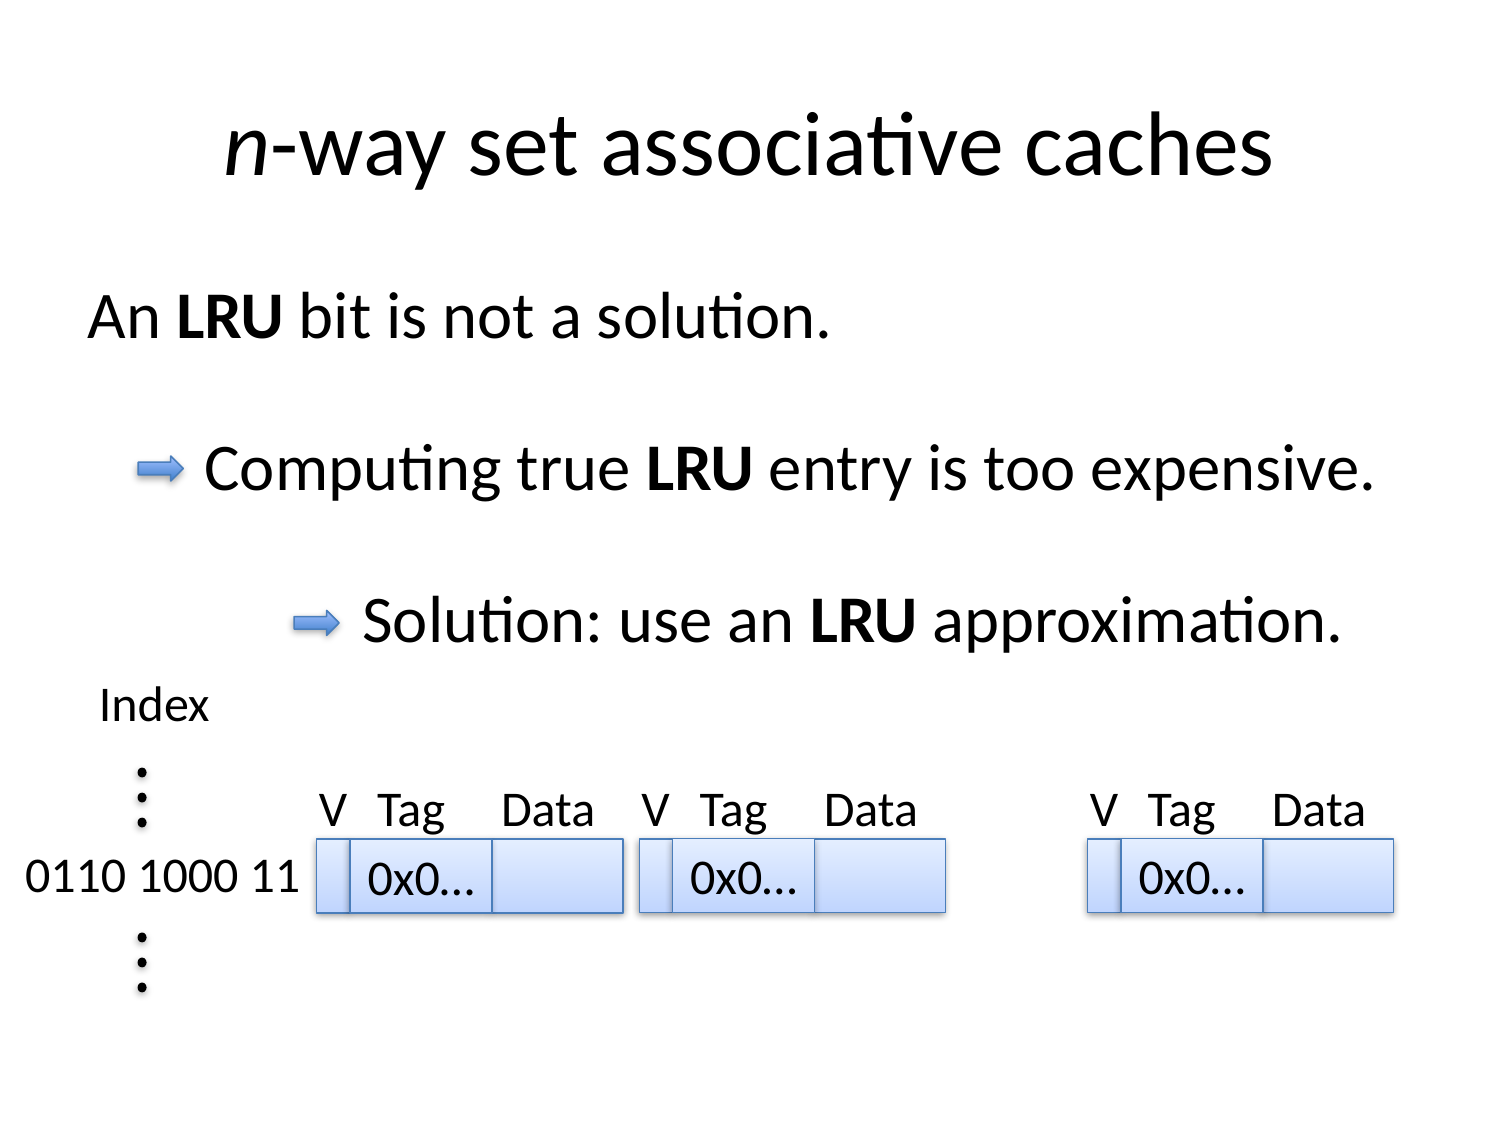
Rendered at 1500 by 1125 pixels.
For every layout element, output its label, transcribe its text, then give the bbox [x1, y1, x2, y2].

text_box 0110 1000 11 [10, 834, 311, 910]
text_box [1073, 768, 1394, 914]
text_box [293, 567, 1366, 665]
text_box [138, 768, 147, 827]
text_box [316, 837, 620, 914]
text_box An LRU bit is not a solution. [72, 264, 848, 360]
text_box Data [486, 769, 611, 836]
title n-way set associative caches [75, 45, 1425, 233]
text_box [137, 416, 1399, 513]
text_box Tag [362, 769, 460, 836]
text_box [138, 932, 147, 992]
text_box Index [84, 664, 225, 739]
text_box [625, 768, 946, 914]
text_box V [304, 769, 362, 845]
